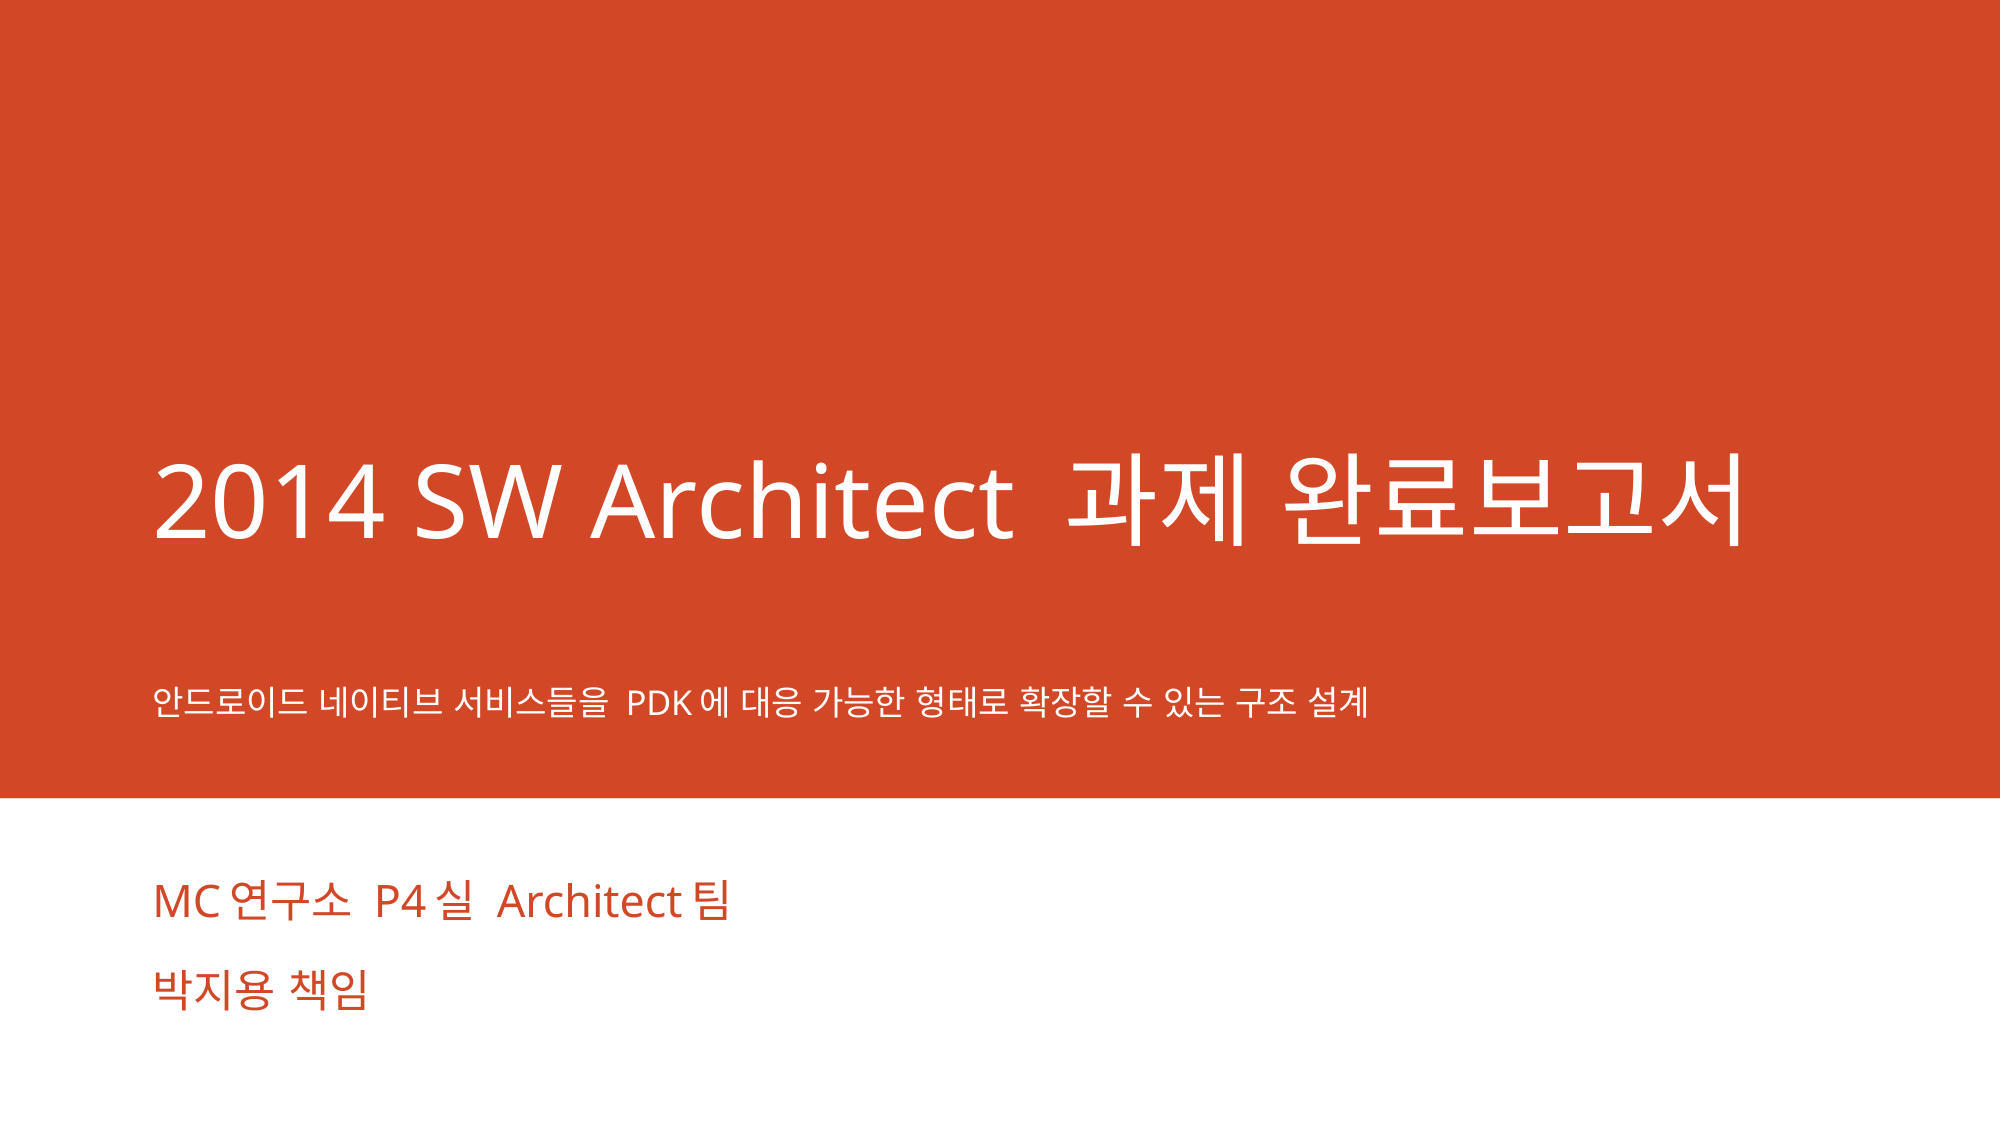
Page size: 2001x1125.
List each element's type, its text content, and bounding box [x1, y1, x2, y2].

title 2014 SW Architect 과제 완료보고서 안드로이드 네이티브 서비스들을 PDK에 대응 가능한 형태로 확장할 수 있는 구조 설계 [137, 338, 1863, 730]
subtitle MC연구소 P4실 Architect팀 박지용 책임 [137, 838, 1238, 1025]
